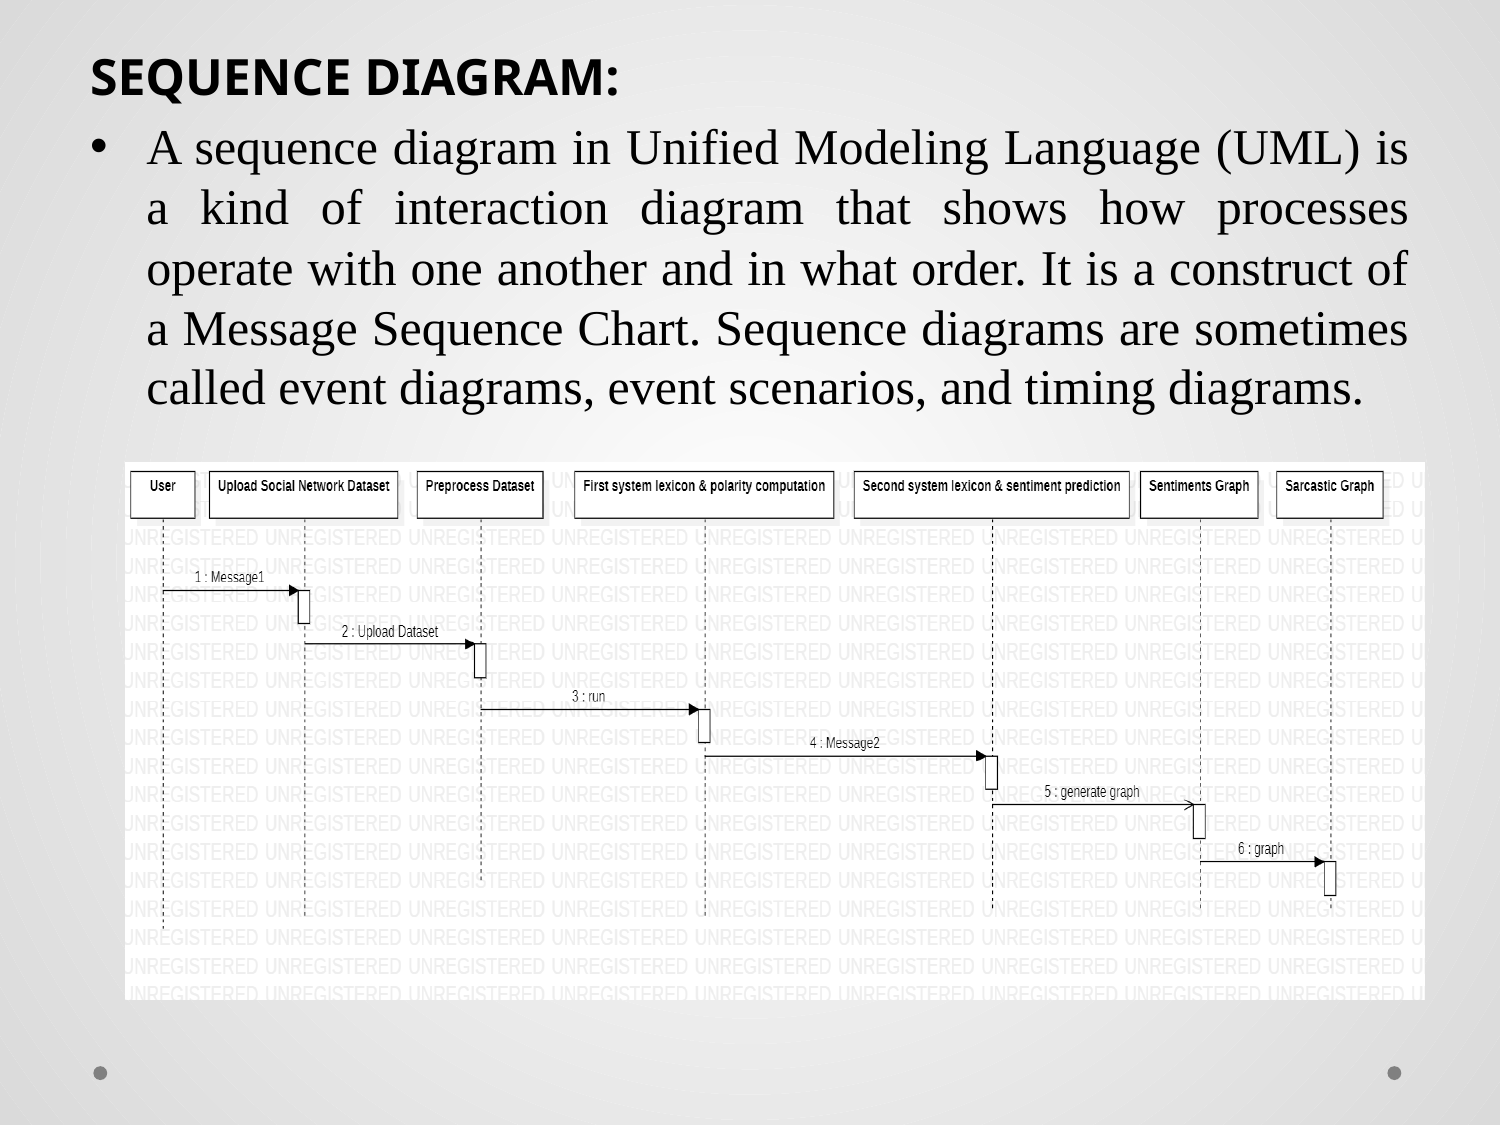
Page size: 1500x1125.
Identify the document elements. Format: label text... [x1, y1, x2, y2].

picture [124, 462, 1426, 1001]
list SEQUENCE DIAGRAM: A sequence diagram in Unified Modeling Language (UML) is a kind of interaction diagram that shows how processes operate with one another and in what order. It is a construct of a Message Sequence Chart. Sequence diagrams are sometimes called event diagrams, event scenarios, and timing diagrams. [75, 37, 1425, 1005]
